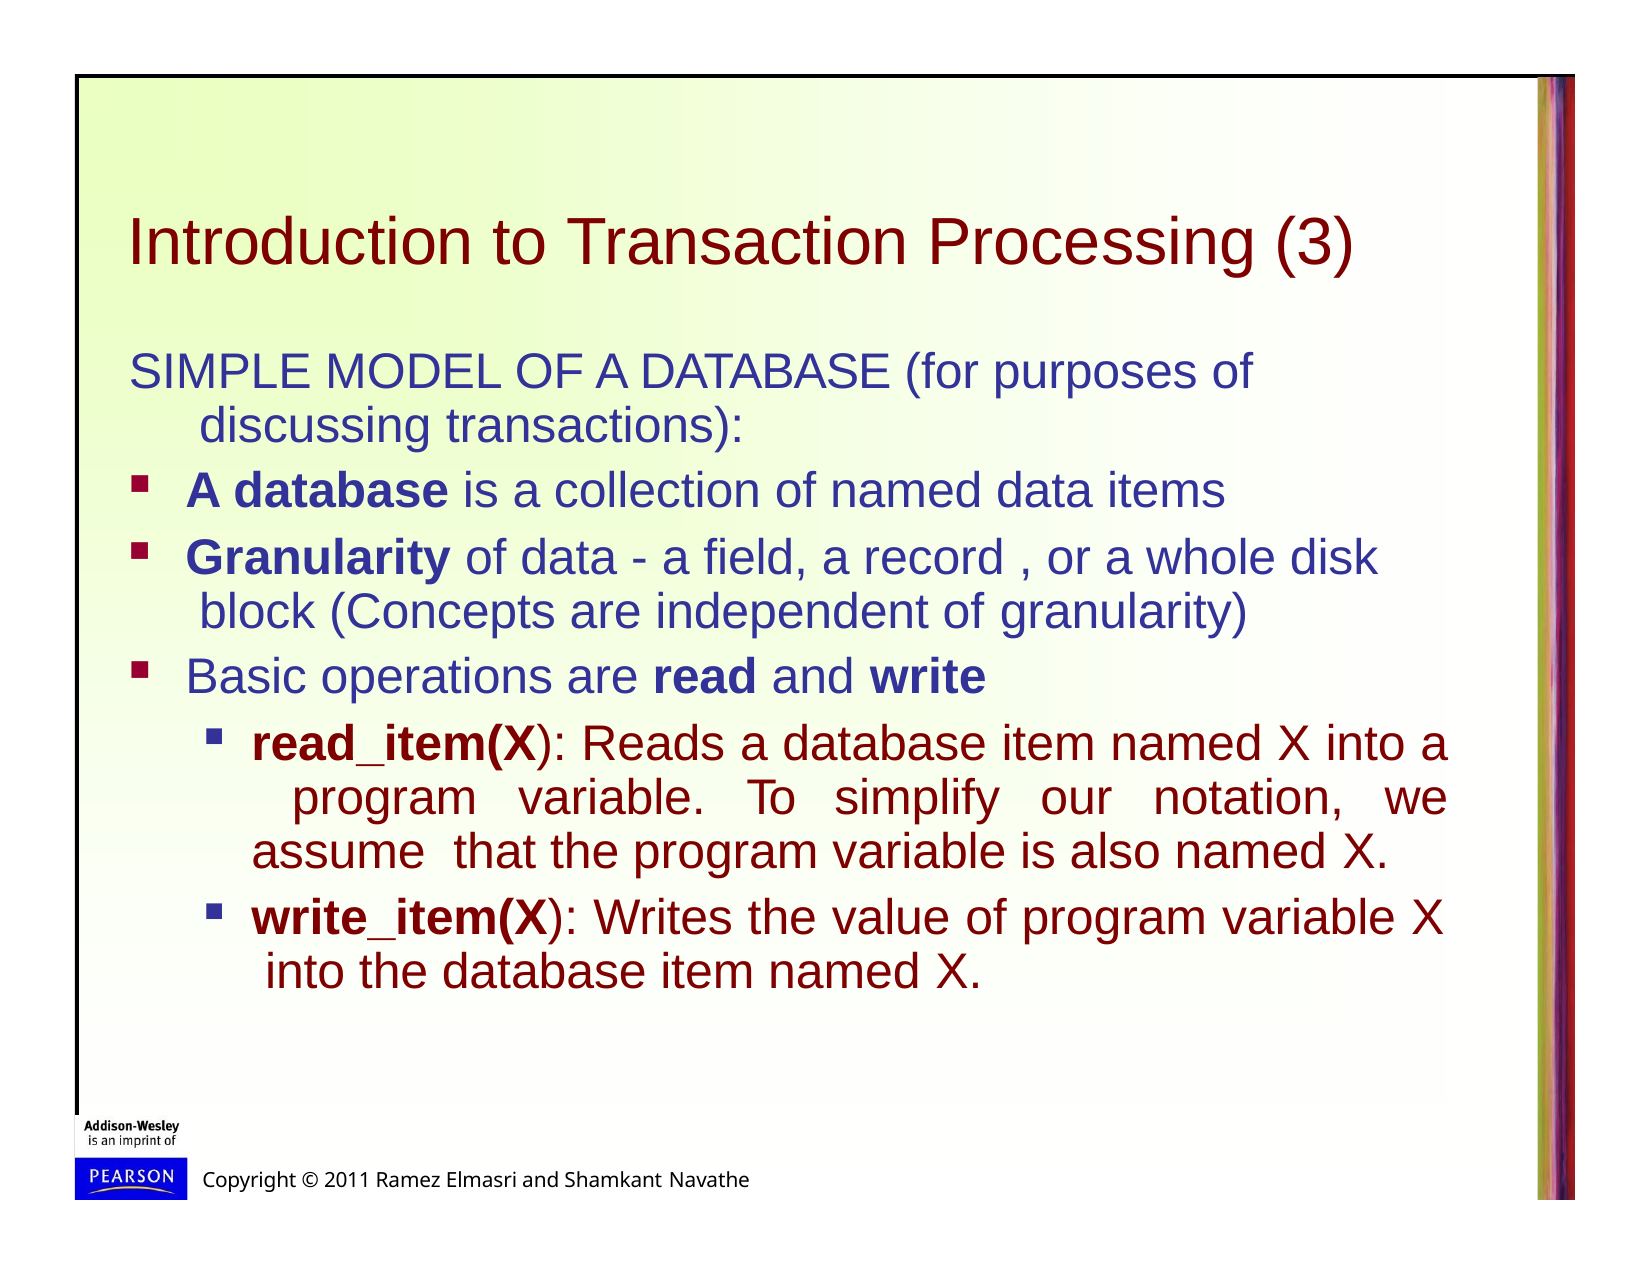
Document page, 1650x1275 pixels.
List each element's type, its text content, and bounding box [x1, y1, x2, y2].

picture [74, 74, 1575, 1200]
footer Copyright © 2011 Ramez Elmasri and Shamkant Navathe [200, 1164, 775, 1275]
text_box SIMPLE MODEL OF A DATABASE (for purposes of discussing transactions): A database is a collection of named data items Granularity of data - a field, a record , or a whole disk block (Concepts are independent of granularity) Basic operations are read and write read_item(X): Reads a database item named X into a program variable. To simplify our notation, we assume that the program variable is also named X. write_item(X): Writes the value of program variable X into the database item named X. [127, 335, 1449, 999]
title Introduction to Transaction Processing (3) [125, 195, 1362, 411]
